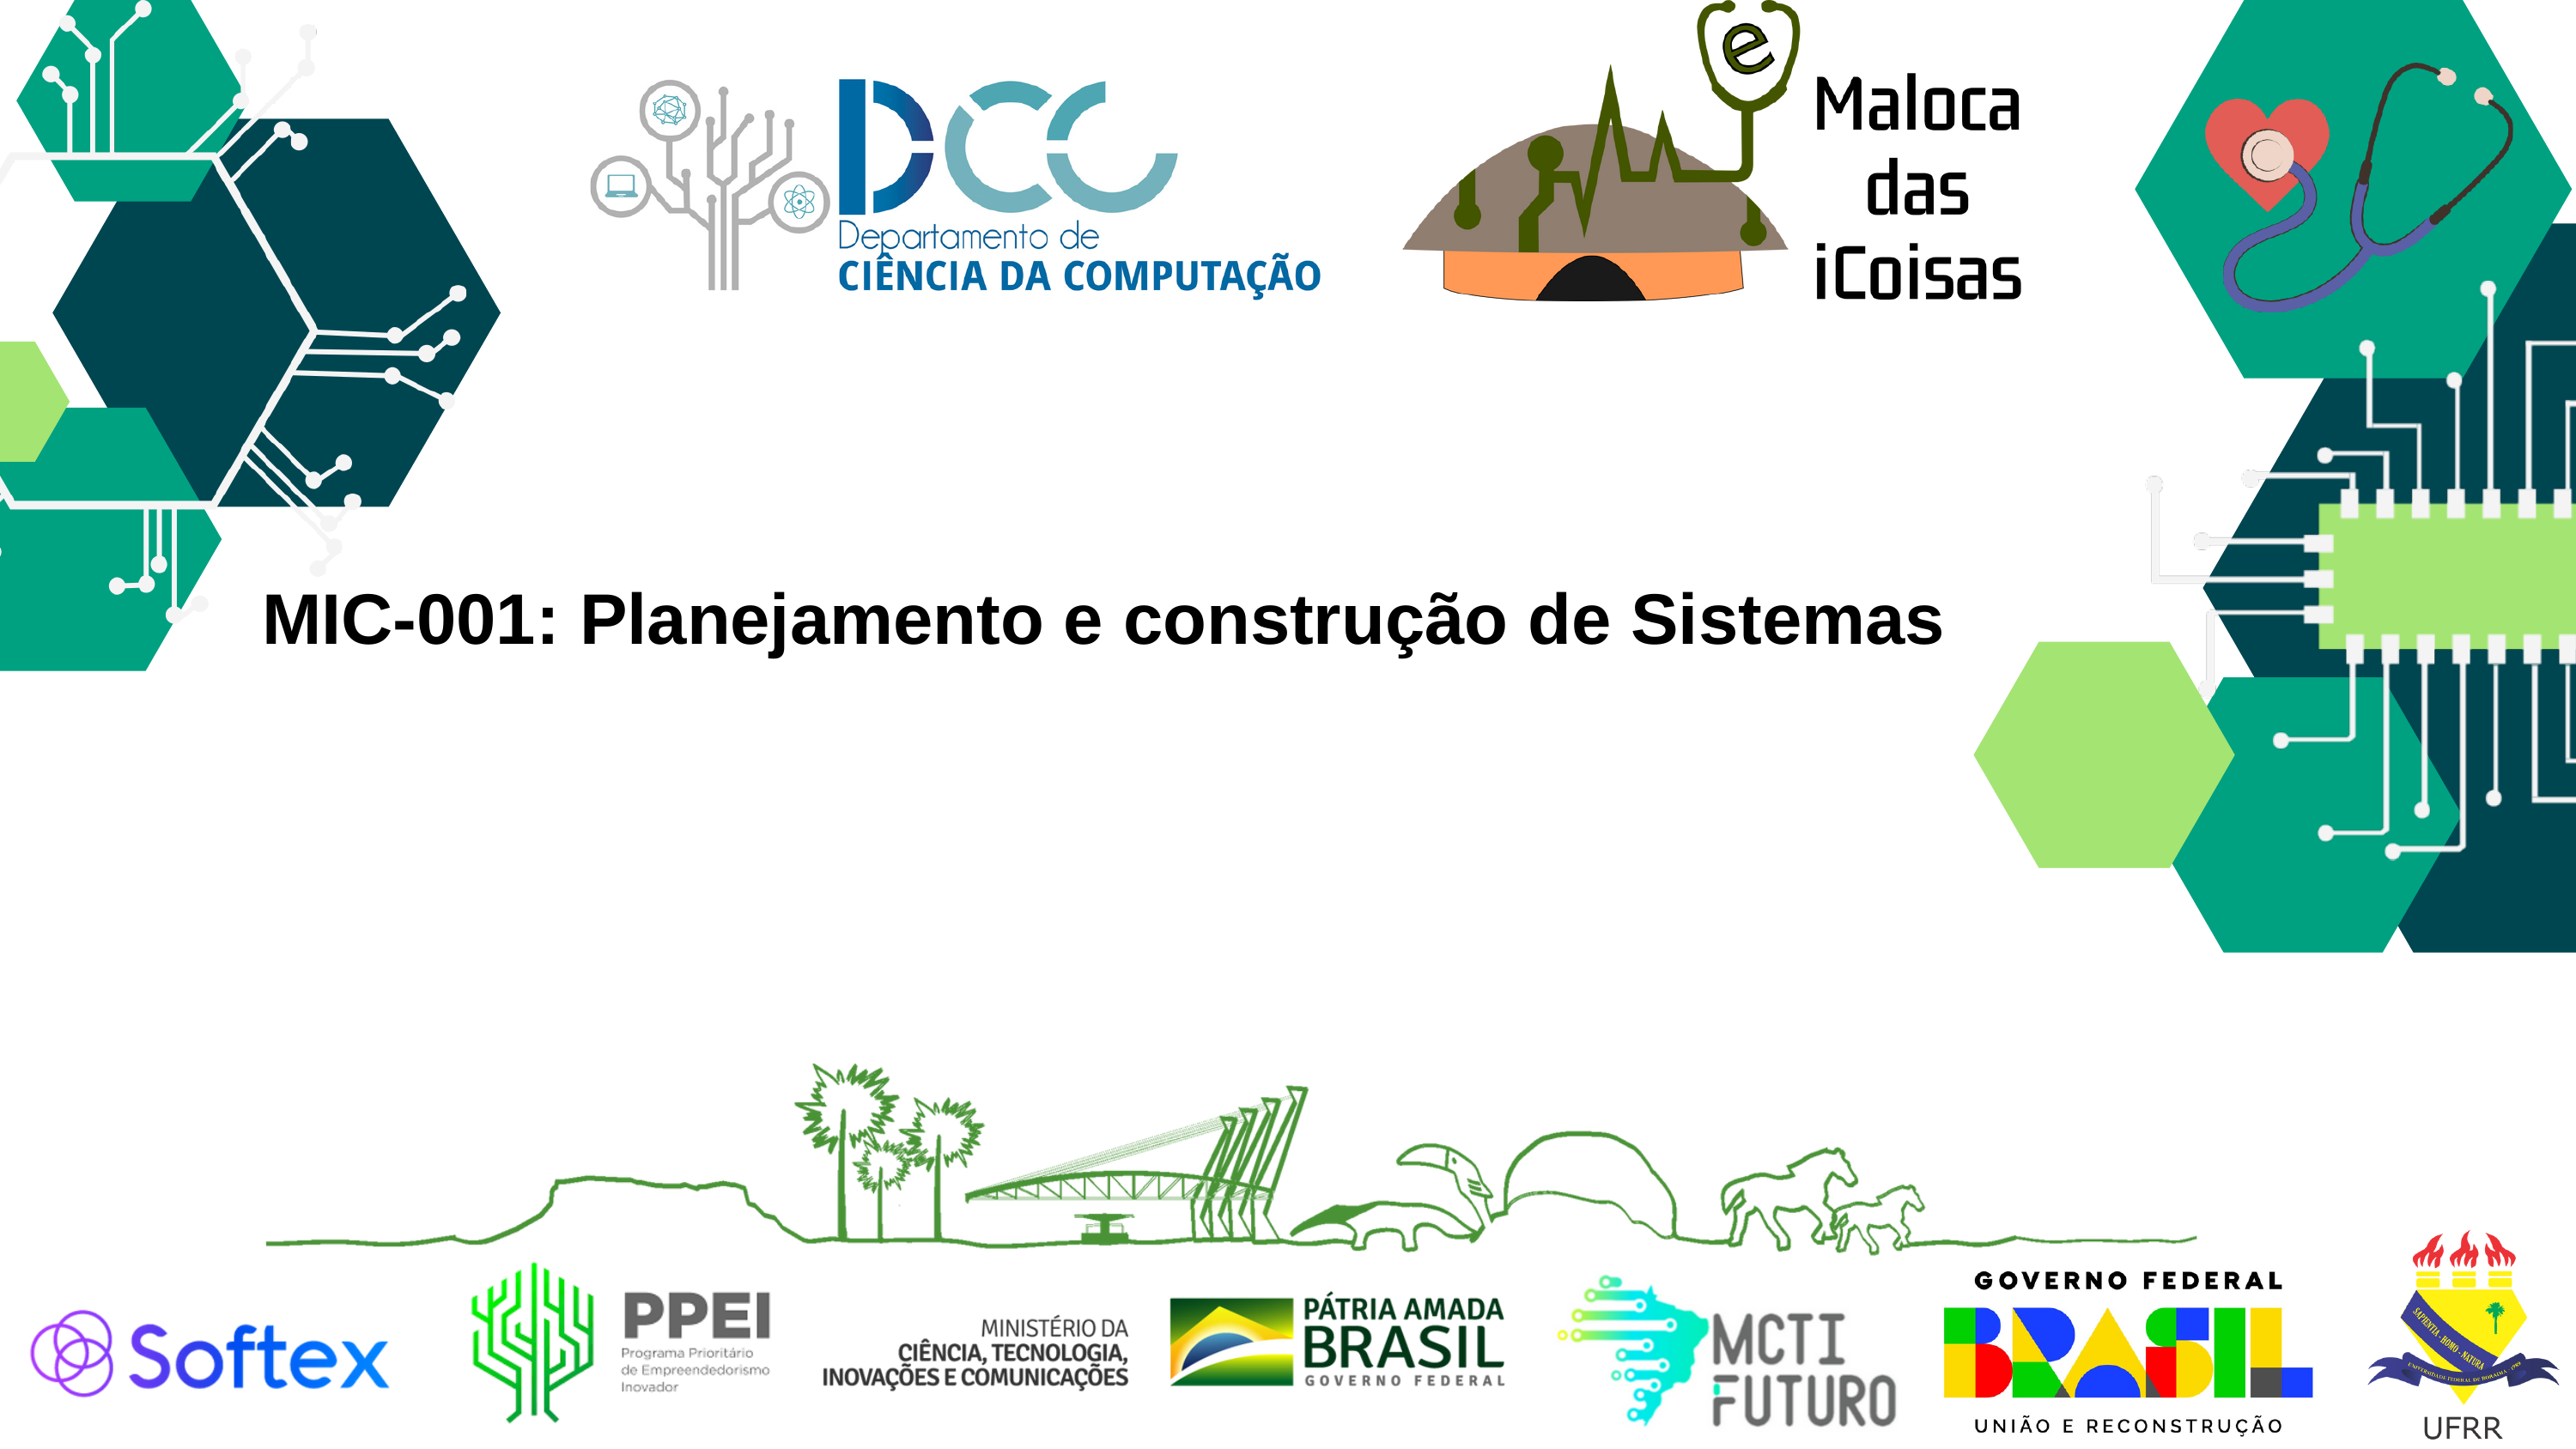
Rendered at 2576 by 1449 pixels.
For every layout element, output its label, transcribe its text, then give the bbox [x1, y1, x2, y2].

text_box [1973, 0, 2576, 953]
text_box MIC-001: Planejamento e construção de Sistemas [505, 566, 1969, 659]
text_box [27, 1292, 391, 1414]
text_box [781, 1257, 1554, 1430]
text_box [0, 0, 501, 671]
text_box [265, 1064, 2197, 1256]
text_box [1553, 1268, 1899, 1438]
text_box [1352, 0, 1971, 301]
text_box [1941, 1264, 2318, 1438]
text_box [590, 61, 1321, 301]
text_box [466, 1257, 781, 1427]
text_box [2359, 1220, 2568, 1449]
